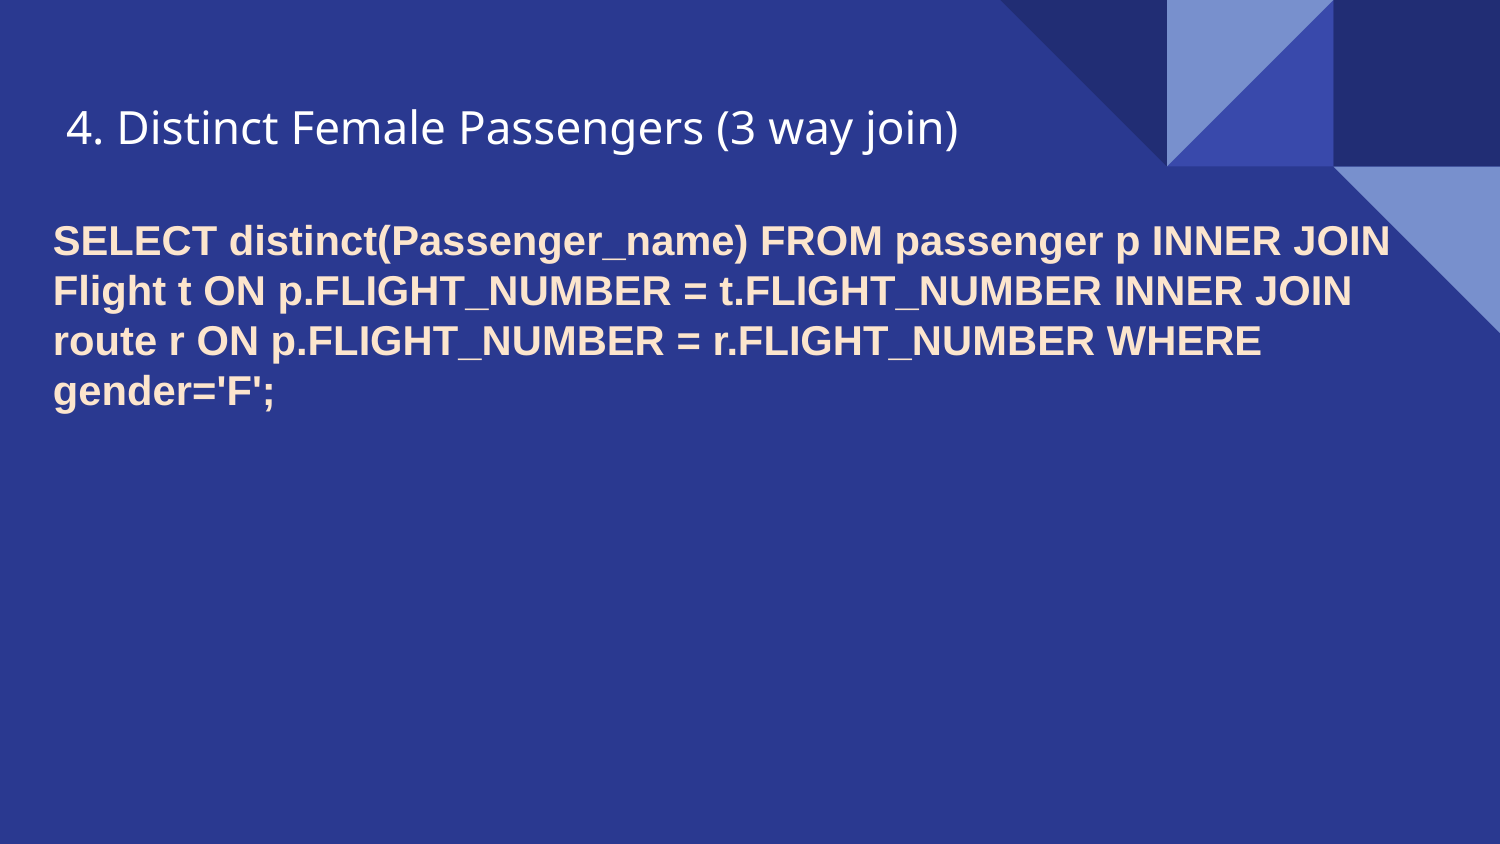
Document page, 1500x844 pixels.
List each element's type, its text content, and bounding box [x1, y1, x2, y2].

text_box SELECT distinct(Passenger_name) FROM passenger p INNER JOIN Flight t ON p.FLIGHT_NUMBER = t.FLIGHT_NUMBER INNER JOIN route r ON p.FLIGHT_NUMBER = r.FLIGHT_NUMBER WHERE gender='F'; [37, 198, 1457, 721]
subtitle 4. Distinct Female Passengers (3 way join) [51, 84, 1449, 187]
